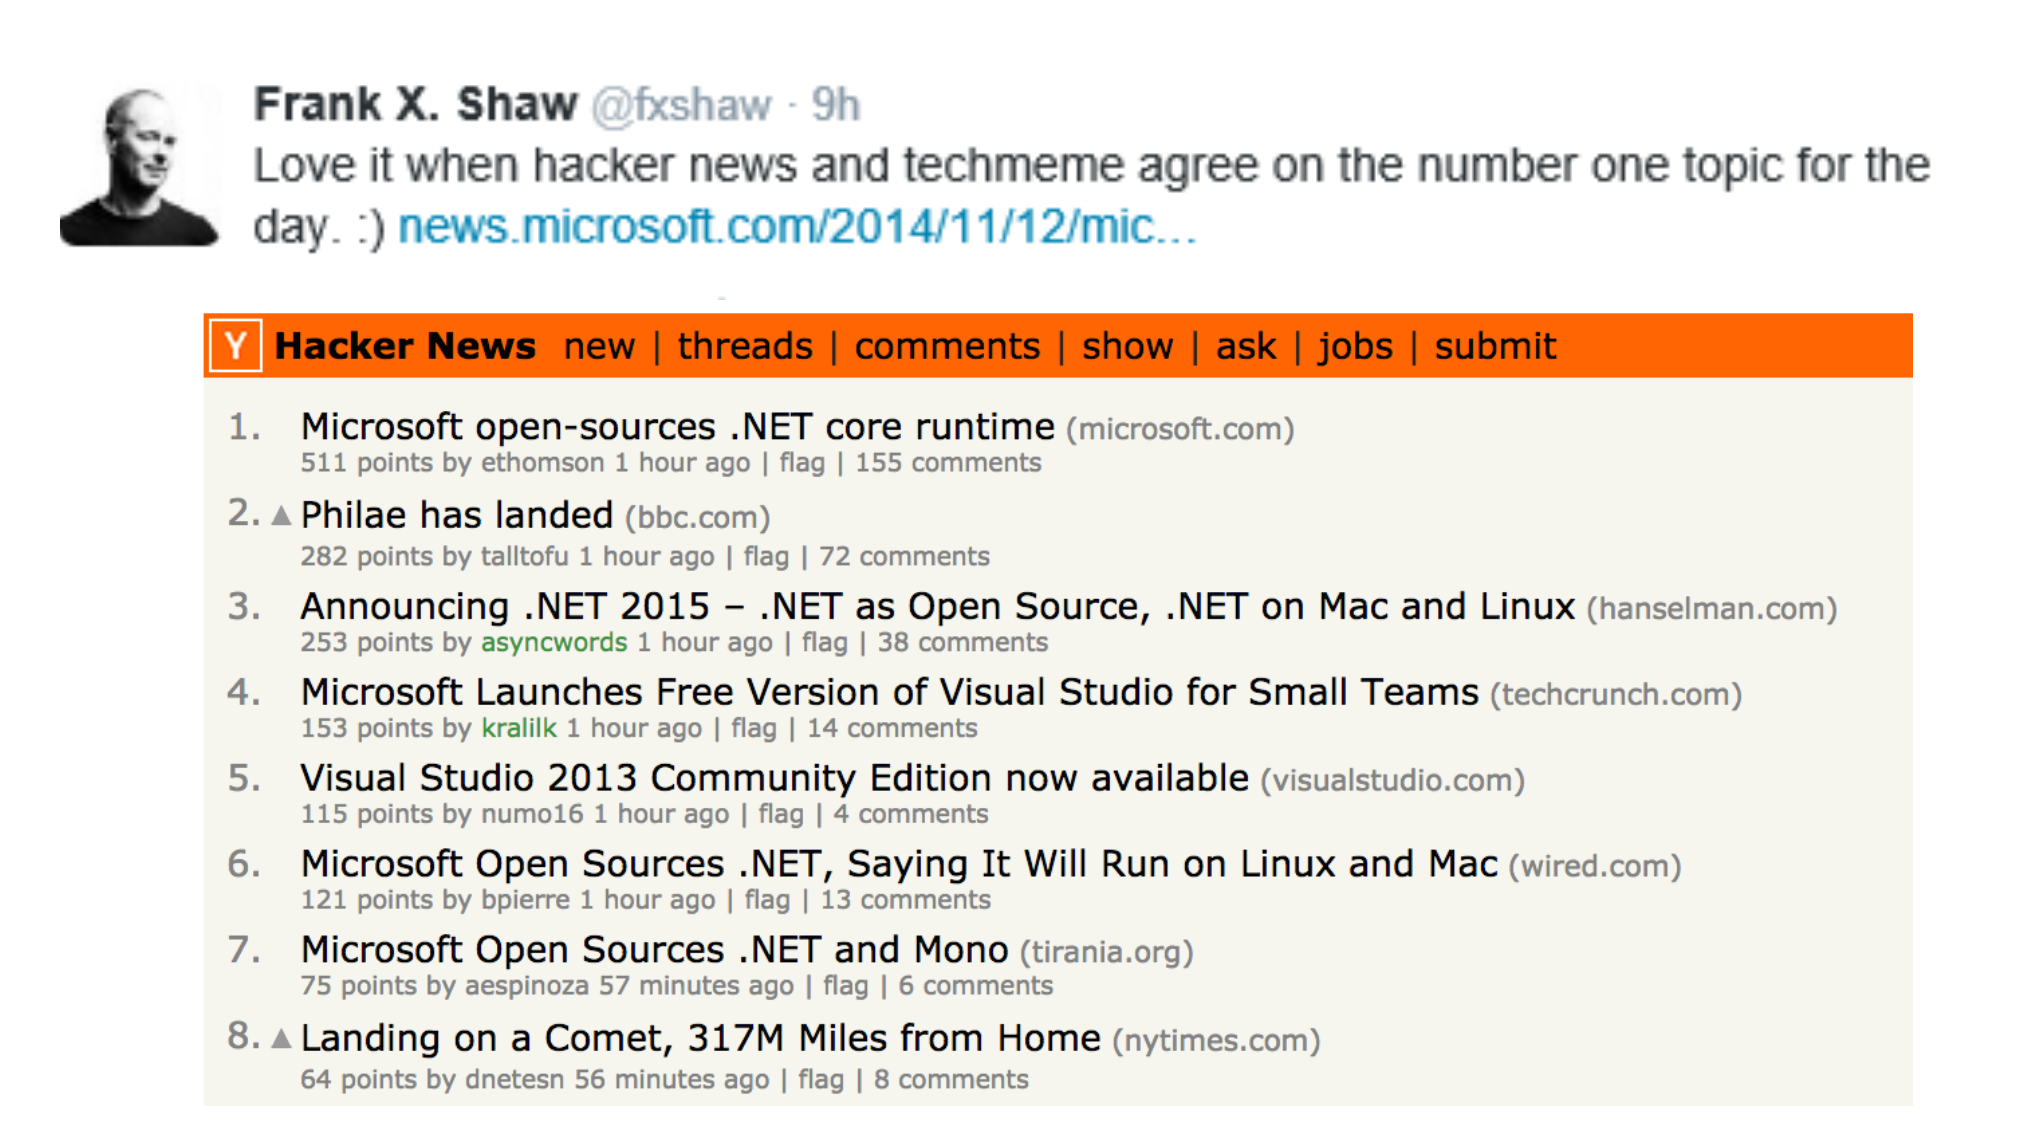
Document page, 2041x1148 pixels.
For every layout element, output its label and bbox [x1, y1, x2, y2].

picture [59, 67, 1951, 1106]
